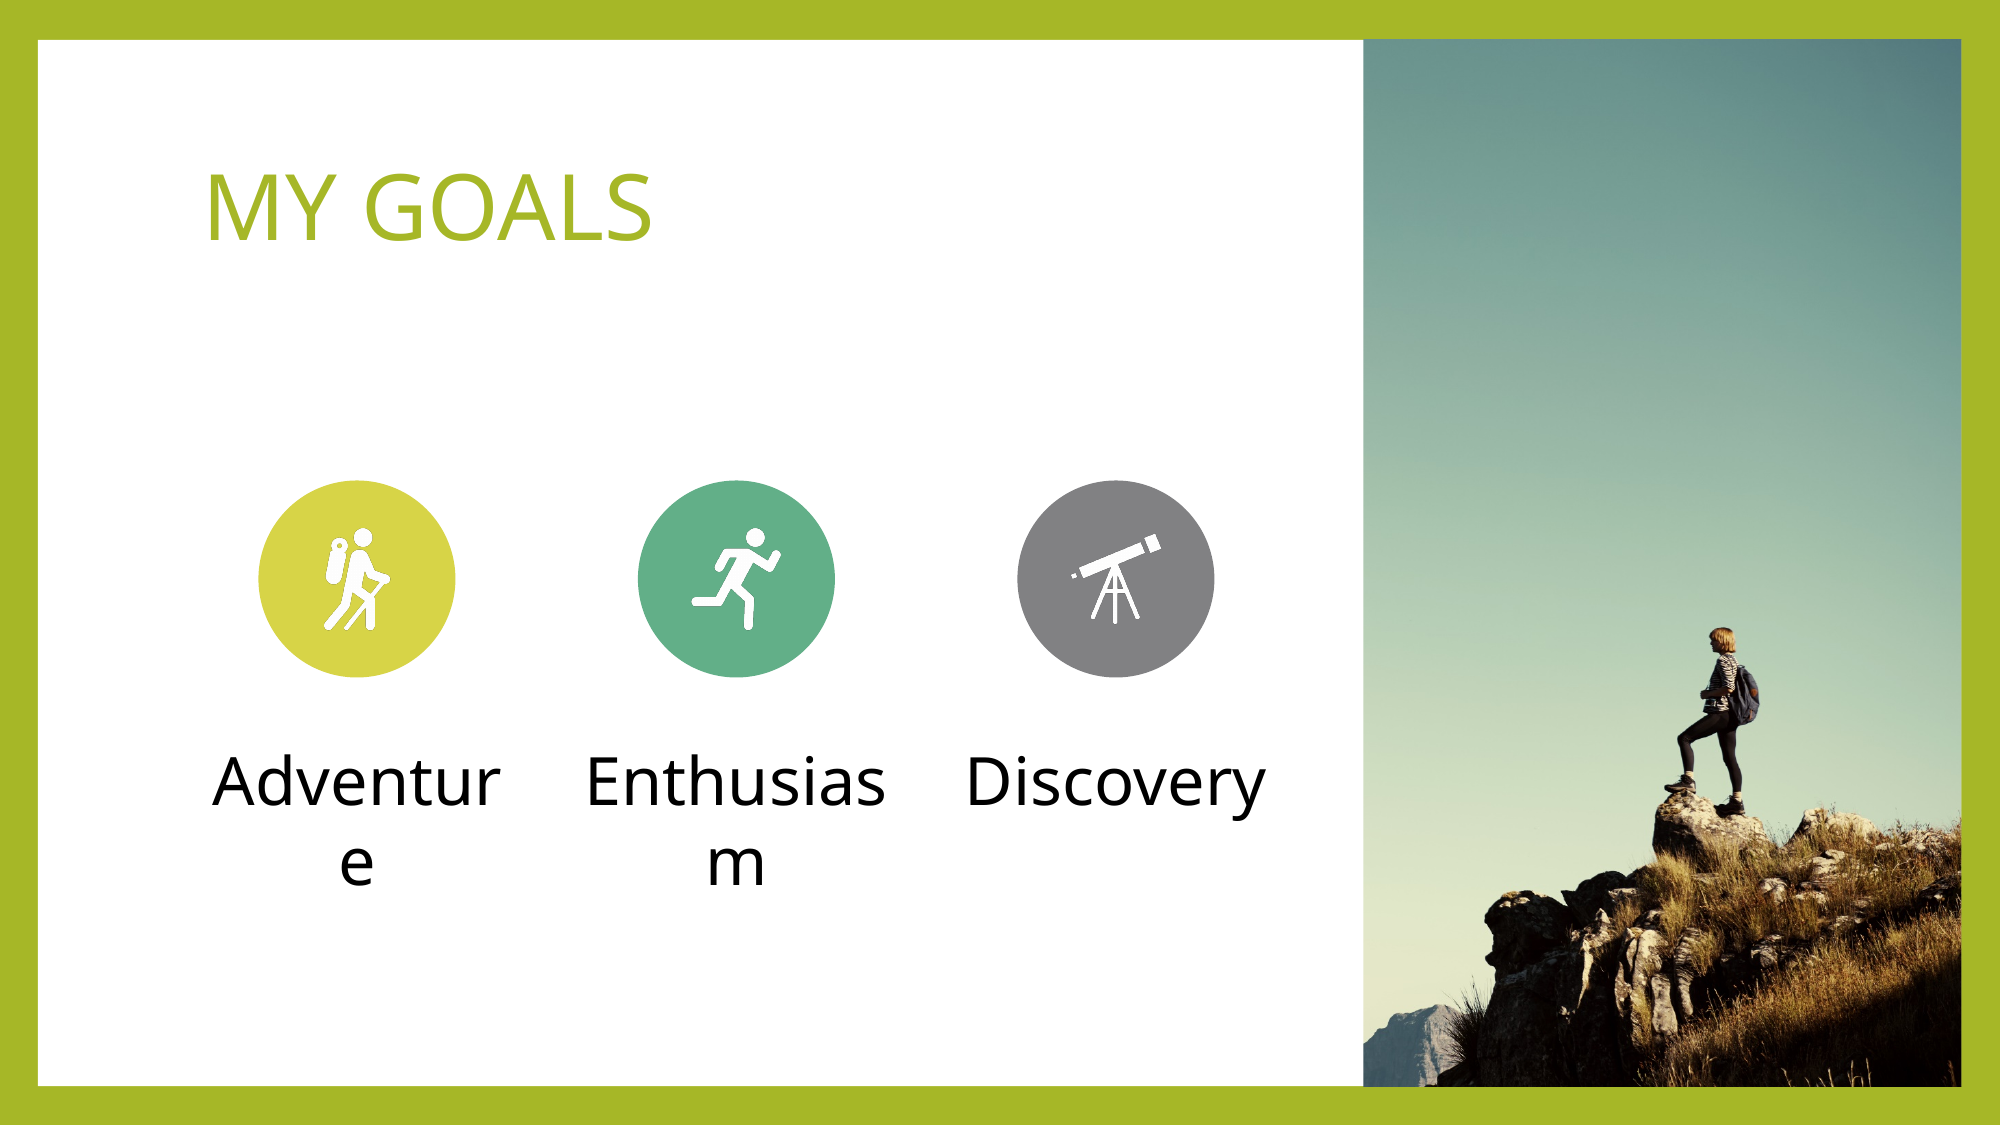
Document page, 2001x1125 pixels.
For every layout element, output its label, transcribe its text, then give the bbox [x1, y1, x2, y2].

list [187, 337, 1286, 1001]
picture [1362, 39, 1962, 1087]
title MY GOALS [187, 99, 1286, 323]
